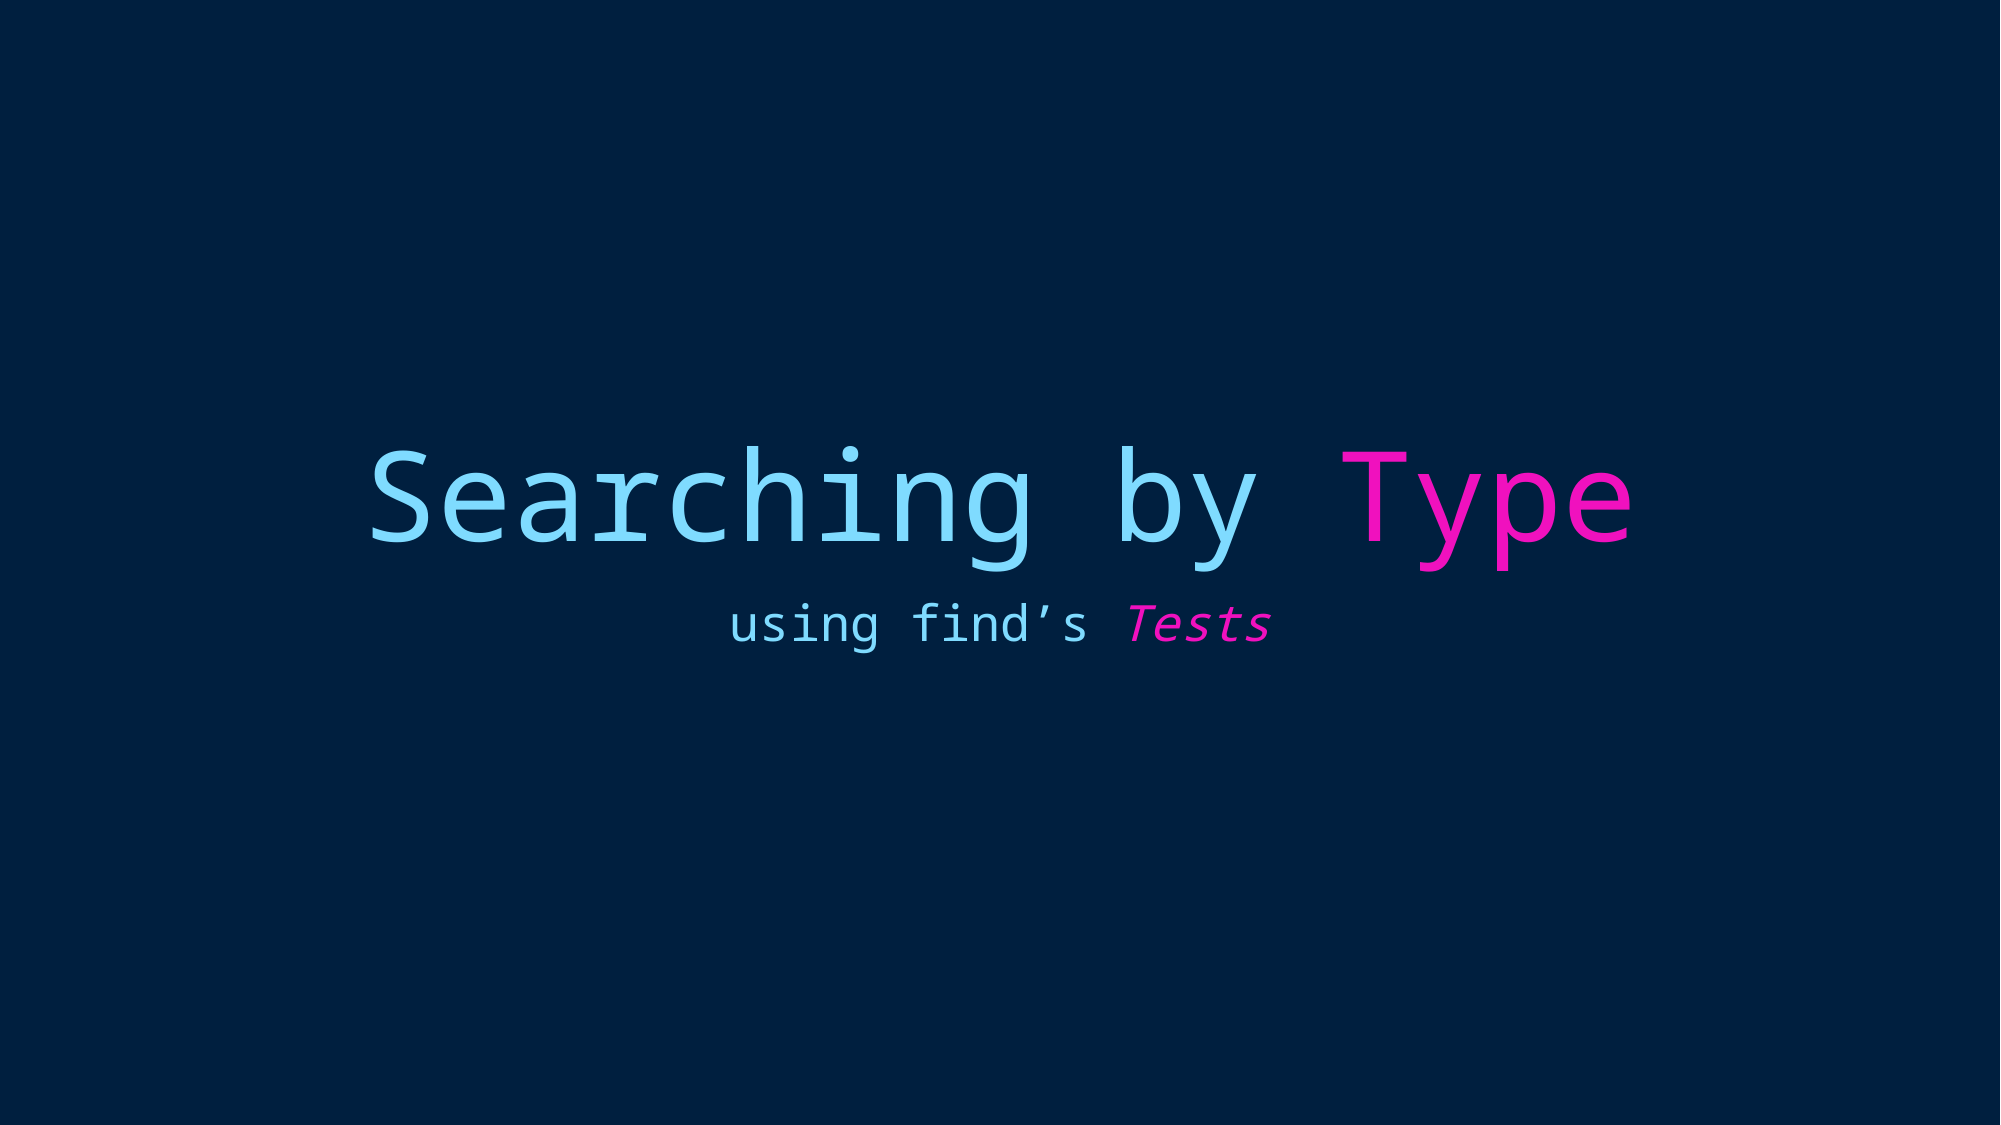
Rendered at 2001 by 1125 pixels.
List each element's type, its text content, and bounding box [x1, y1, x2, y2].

title Searching by Type [249, 184, 1750, 576]
subtitle using find’s Tests [249, 590, 1750, 863]
